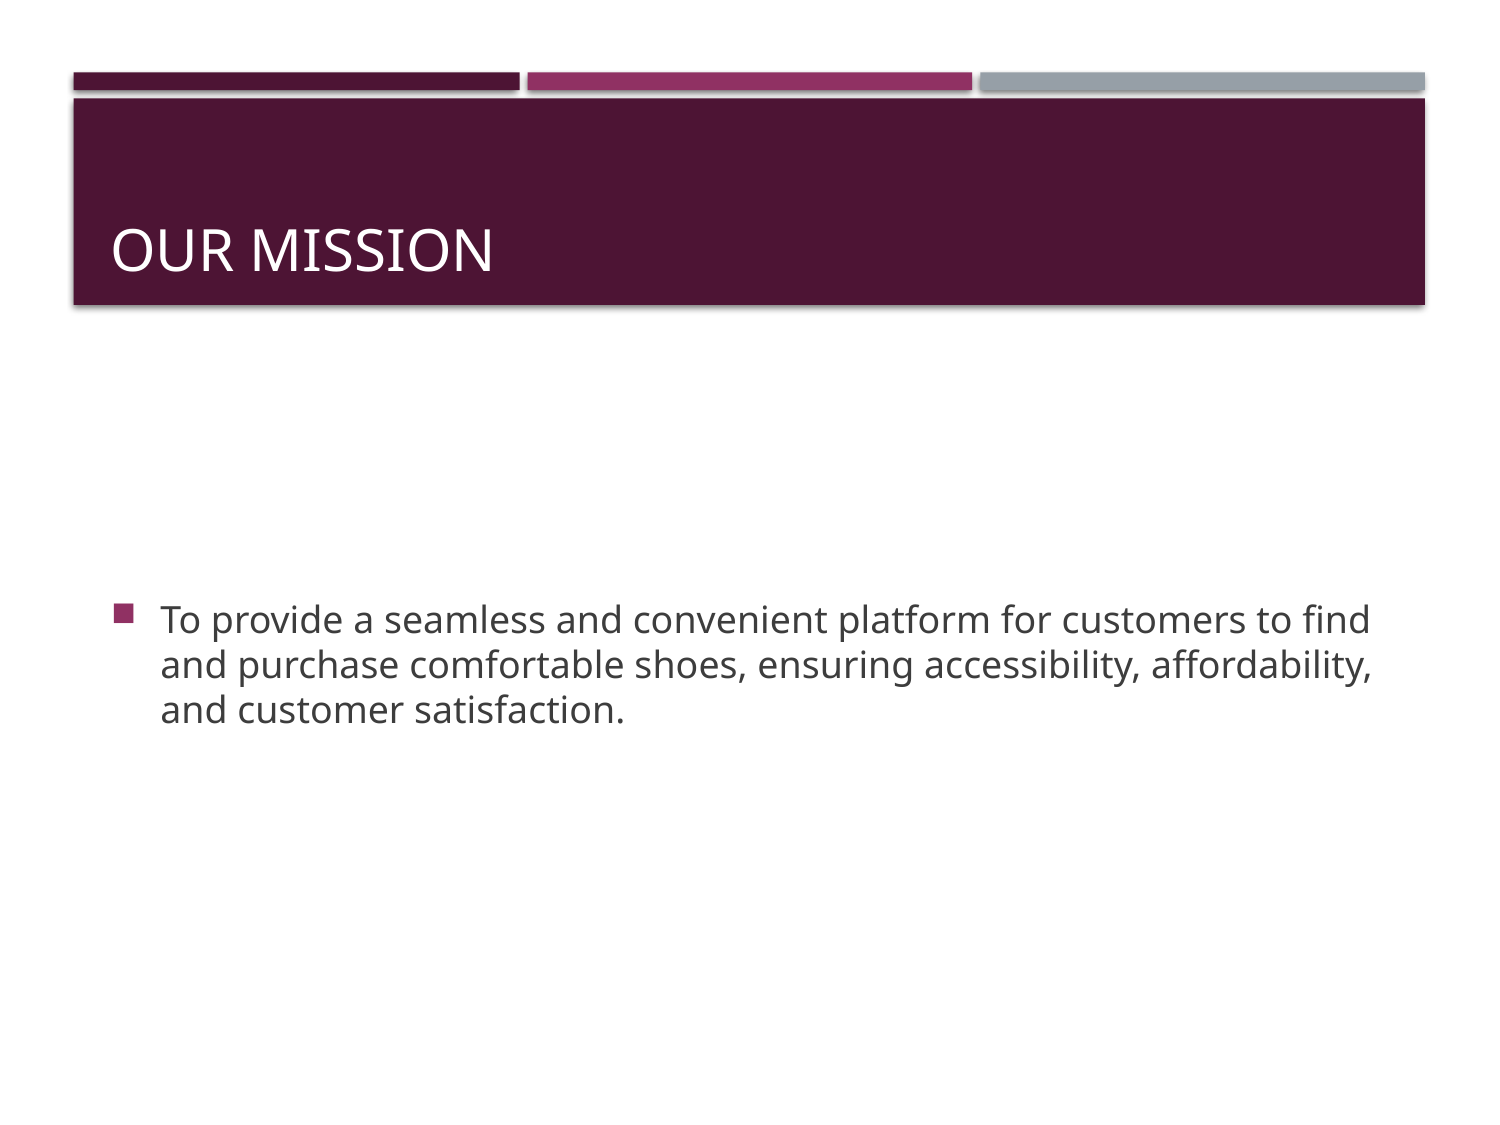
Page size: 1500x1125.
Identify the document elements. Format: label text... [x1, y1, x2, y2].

list To provide a seamless and convenient platform for customers to find and purchase comfortable shoes, ensuring accessibility, affordability, and customer satisfaction. [95, 365, 1406, 962]
title Our Mission [95, 112, 1406, 291]
